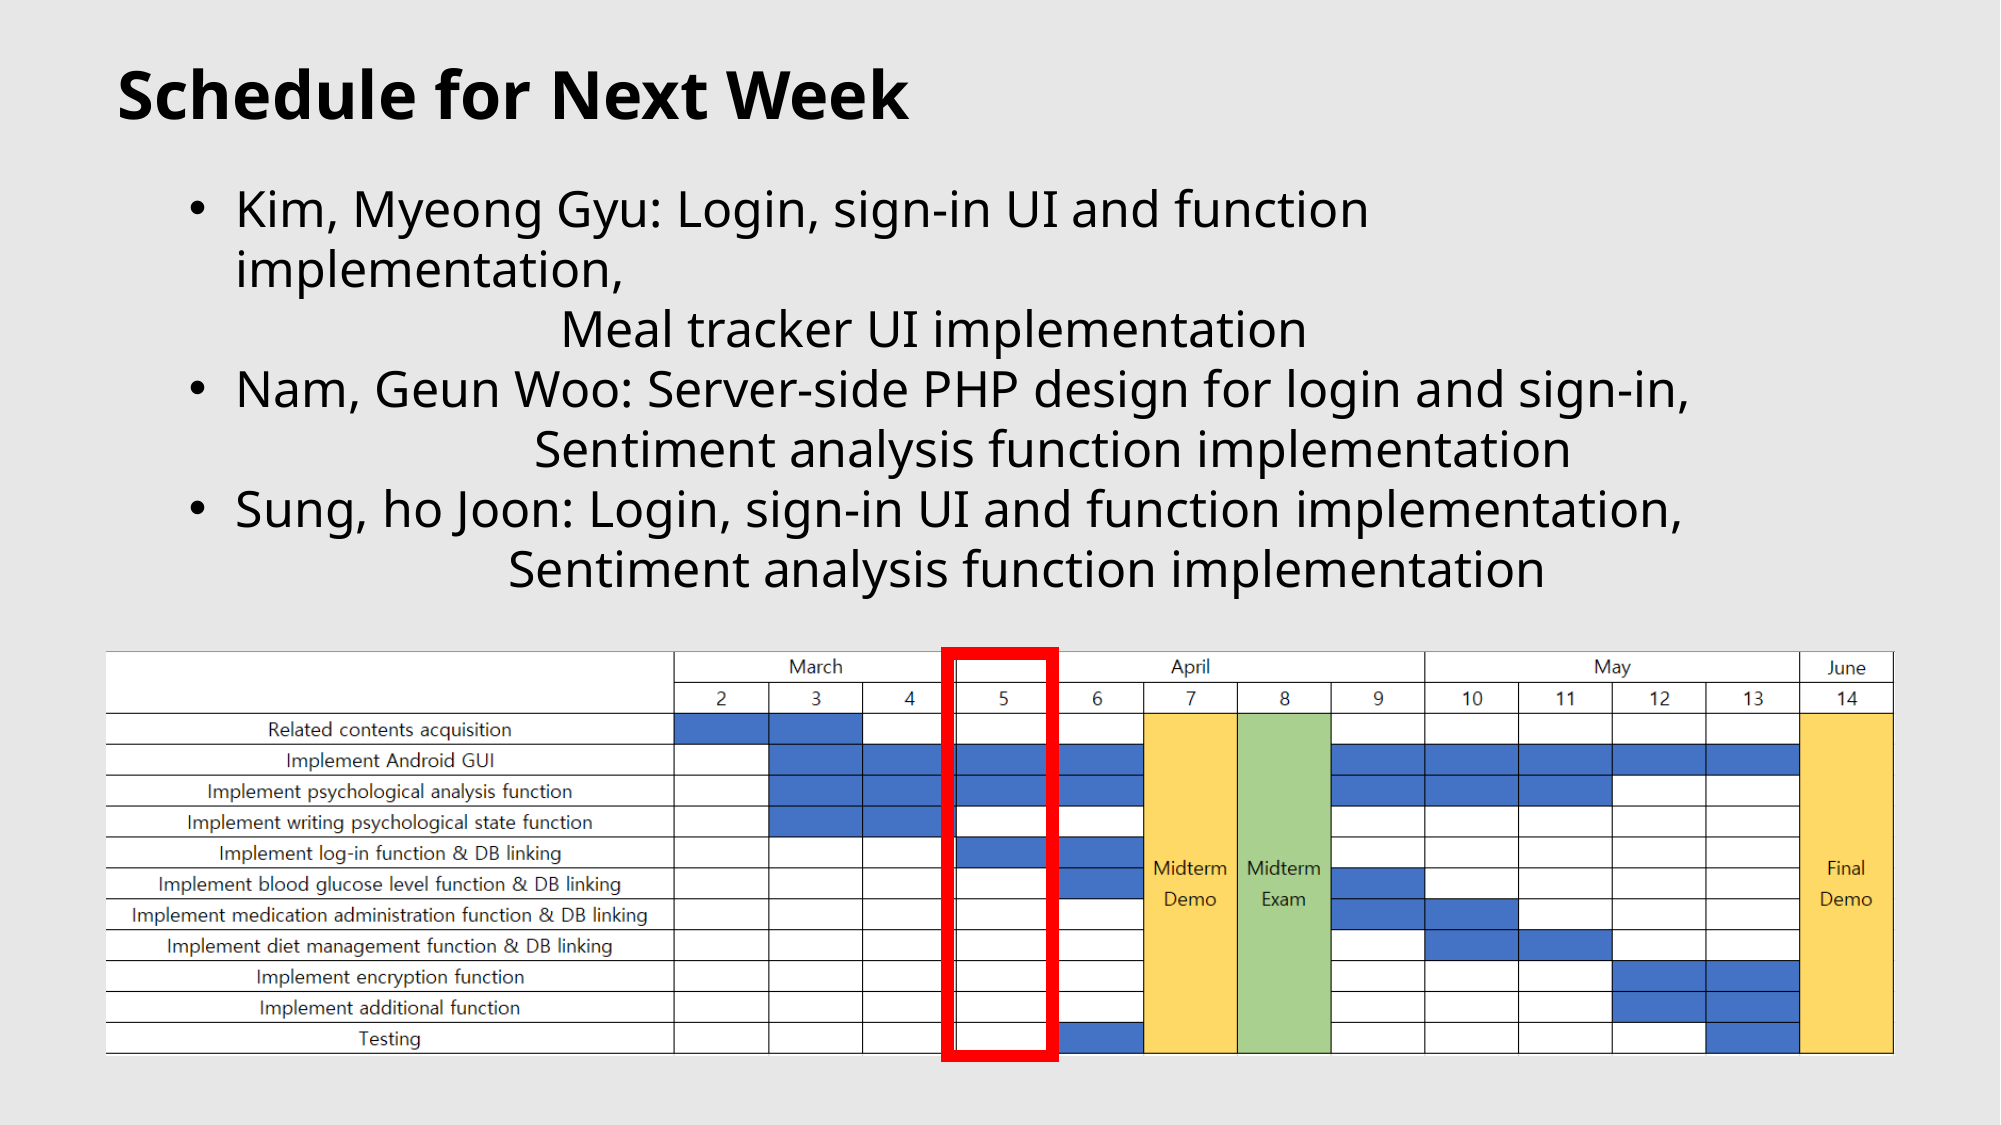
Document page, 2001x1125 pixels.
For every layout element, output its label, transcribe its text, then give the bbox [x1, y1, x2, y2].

text_box Schedule for Next Week [103, 45, 1894, 140]
text_box Kim, Myeong Gyu: Login, sign-in UI and function implementation, Meal tracker UI implementation Nam, Geun Woo: Server-side PHP design for login and sign-in, Sentiment analysis function implementation Sung, ho Joon: Login, sign-in UI and function implementation, Sentiment analysis function implementation [174, 169, 1776, 605]
picture [105, 651, 1895, 1056]
